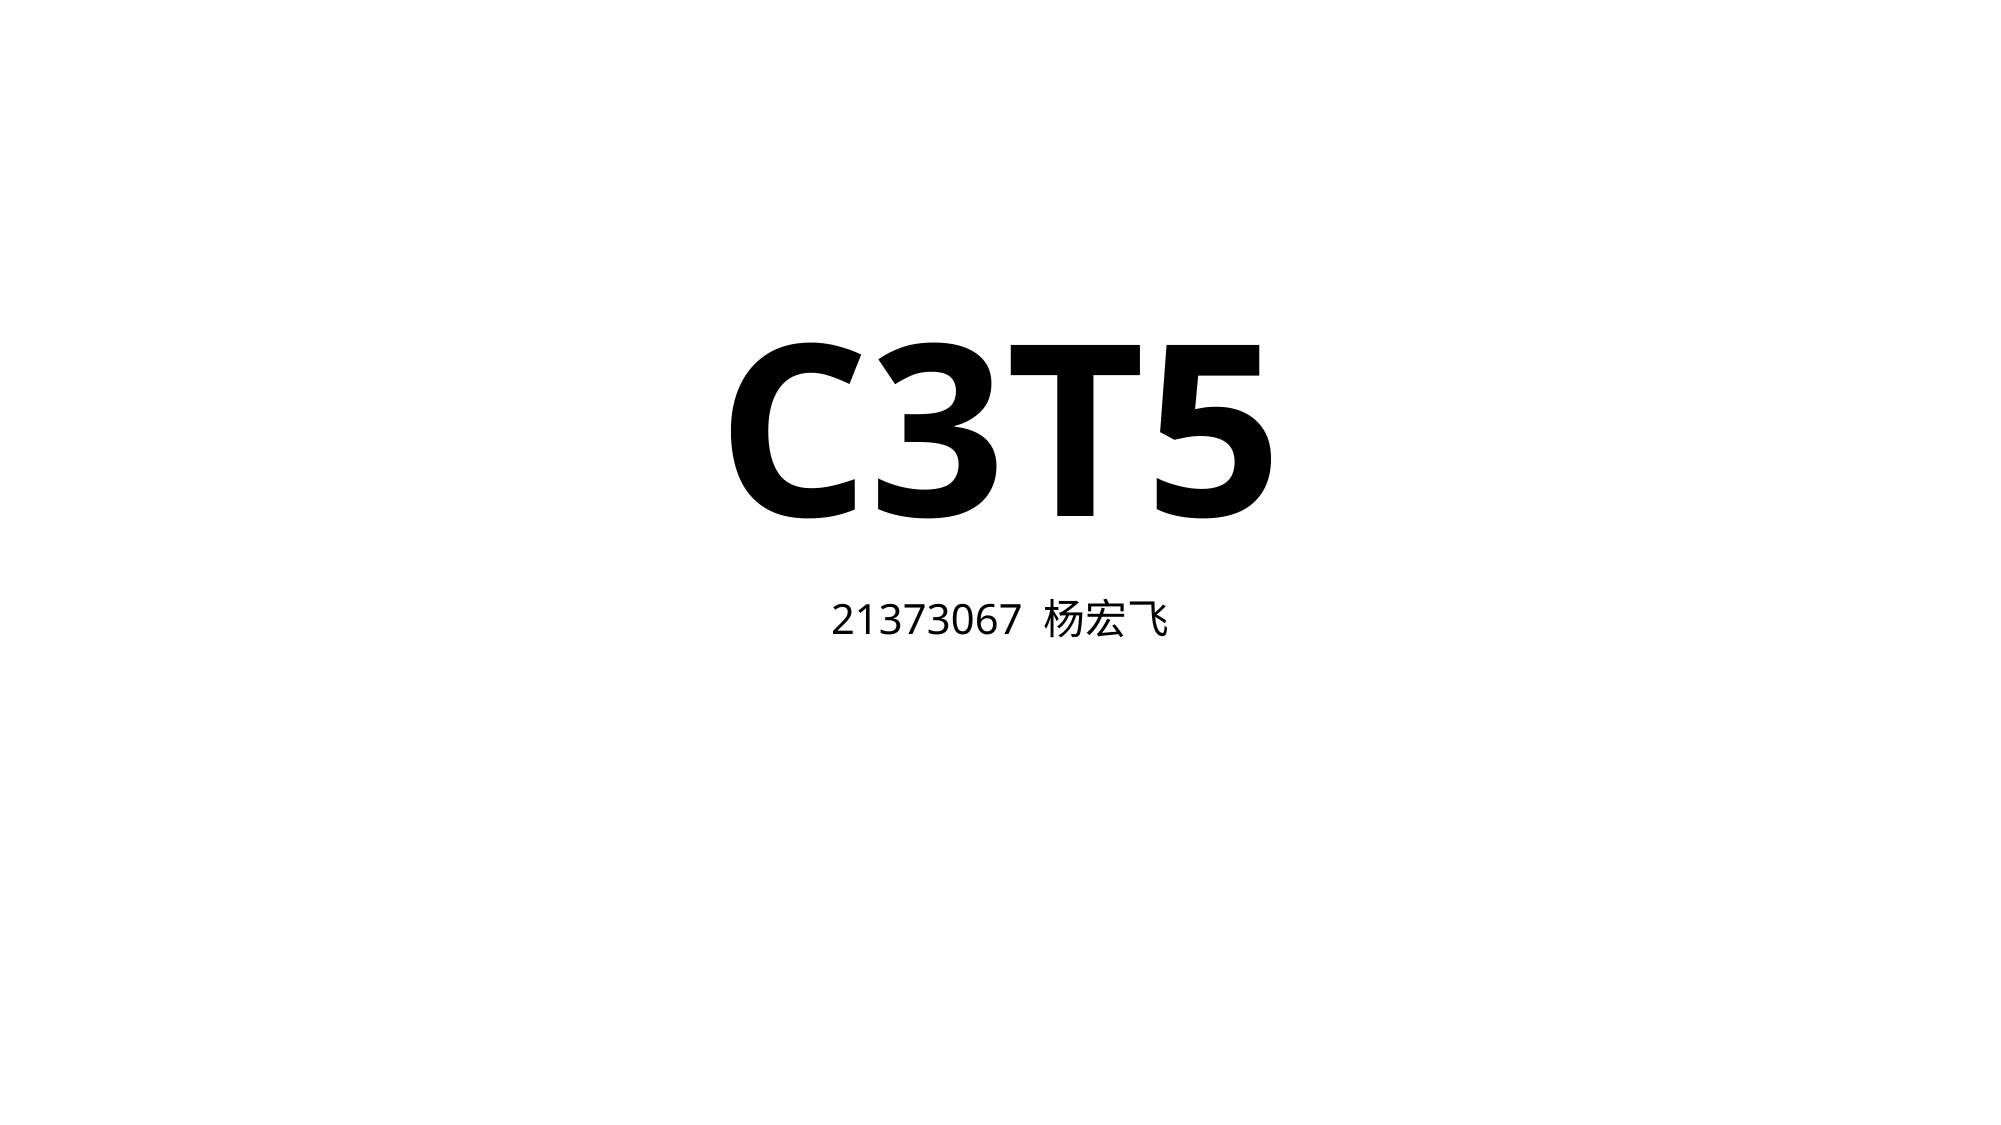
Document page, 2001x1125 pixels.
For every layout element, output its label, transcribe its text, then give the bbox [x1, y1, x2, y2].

title C3T5 [249, 184, 1750, 576]
subtitle 21373067 杨宏飞 [249, 590, 1750, 863]
